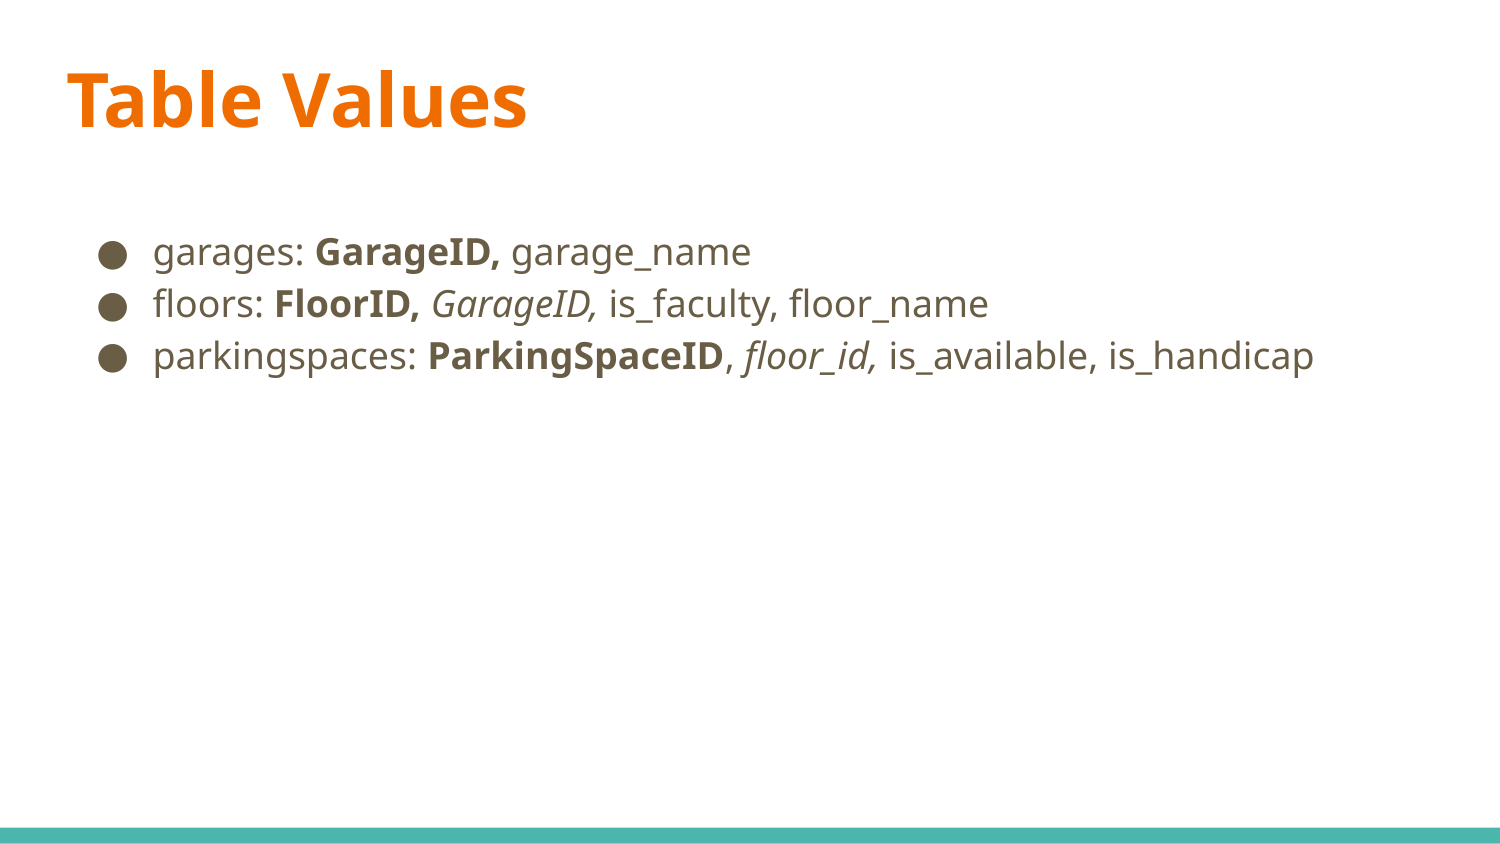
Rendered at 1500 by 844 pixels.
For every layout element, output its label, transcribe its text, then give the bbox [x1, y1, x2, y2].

list garages: GarageID, garage_name floors: FloorID, GarageID, is_faculty, floor_name parkingspaces: ParkingSpaceID, floor_id, is_available, is_handicap [62, 154, 1438, 746]
title Table Values [51, 37, 1449, 154]
